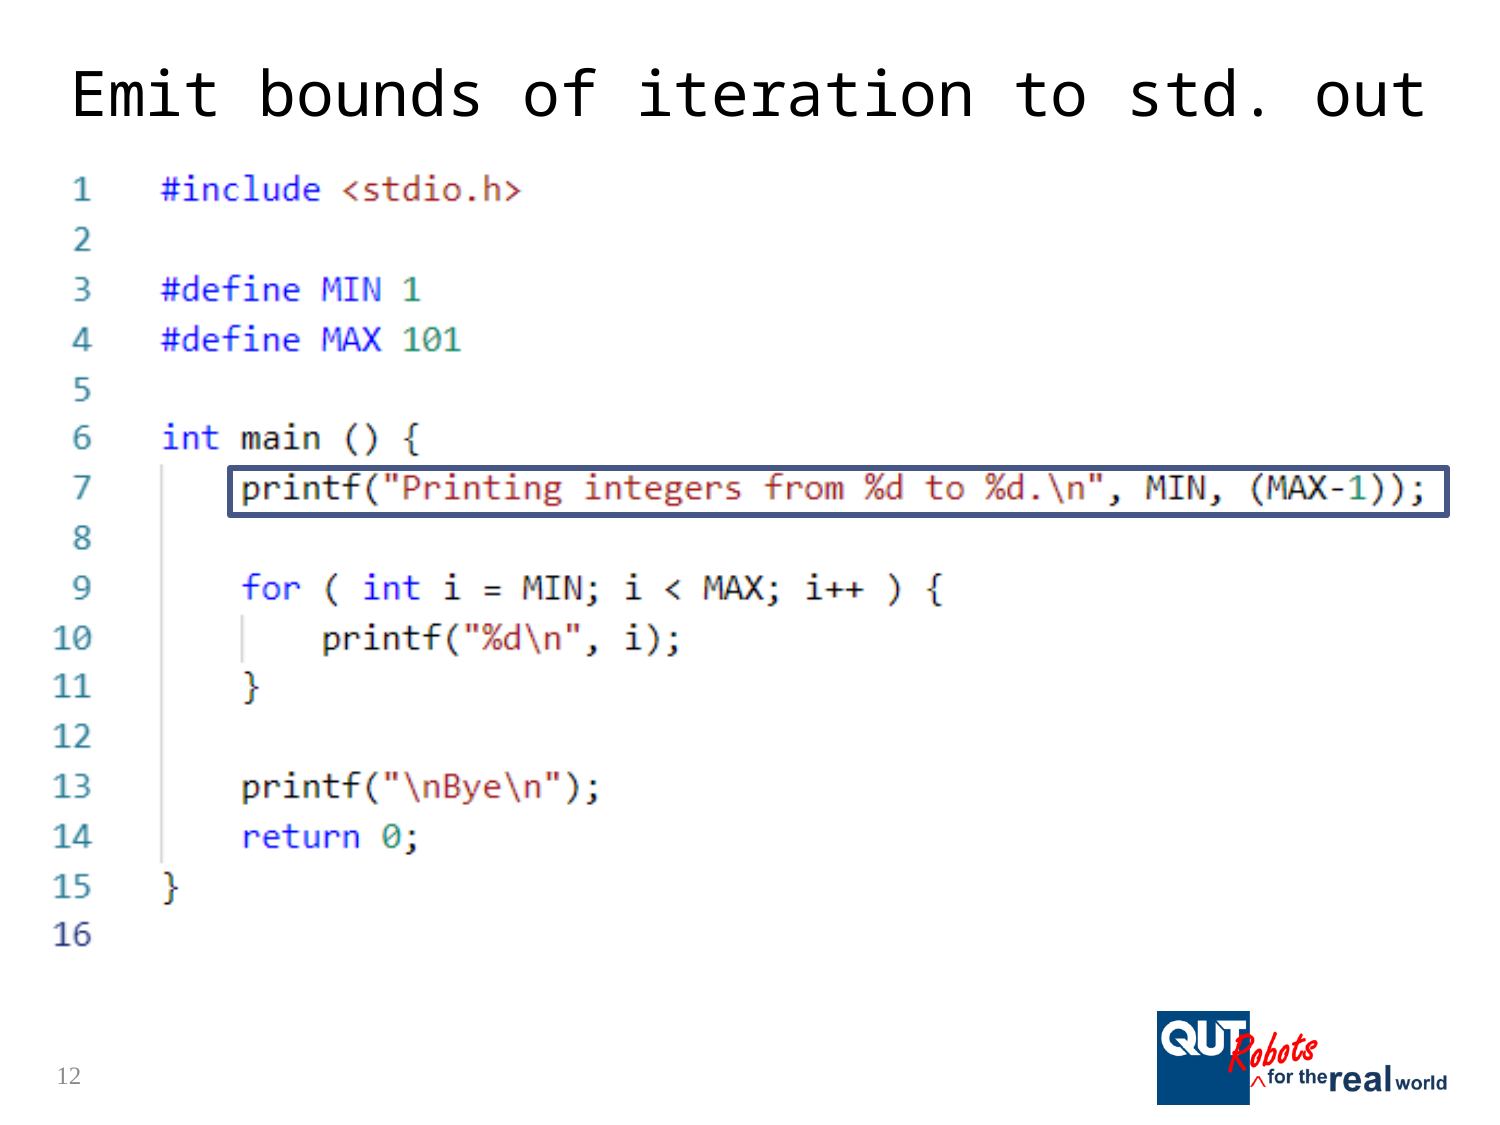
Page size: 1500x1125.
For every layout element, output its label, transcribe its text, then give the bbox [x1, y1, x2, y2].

picture [1157, 1011, 1459, 1105]
picture [41, 160, 1459, 965]
title Emit bounds of iteration to std. out [41, 9, 1459, 160]
slide_number 12 [41, 1044, 1140, 1105]
